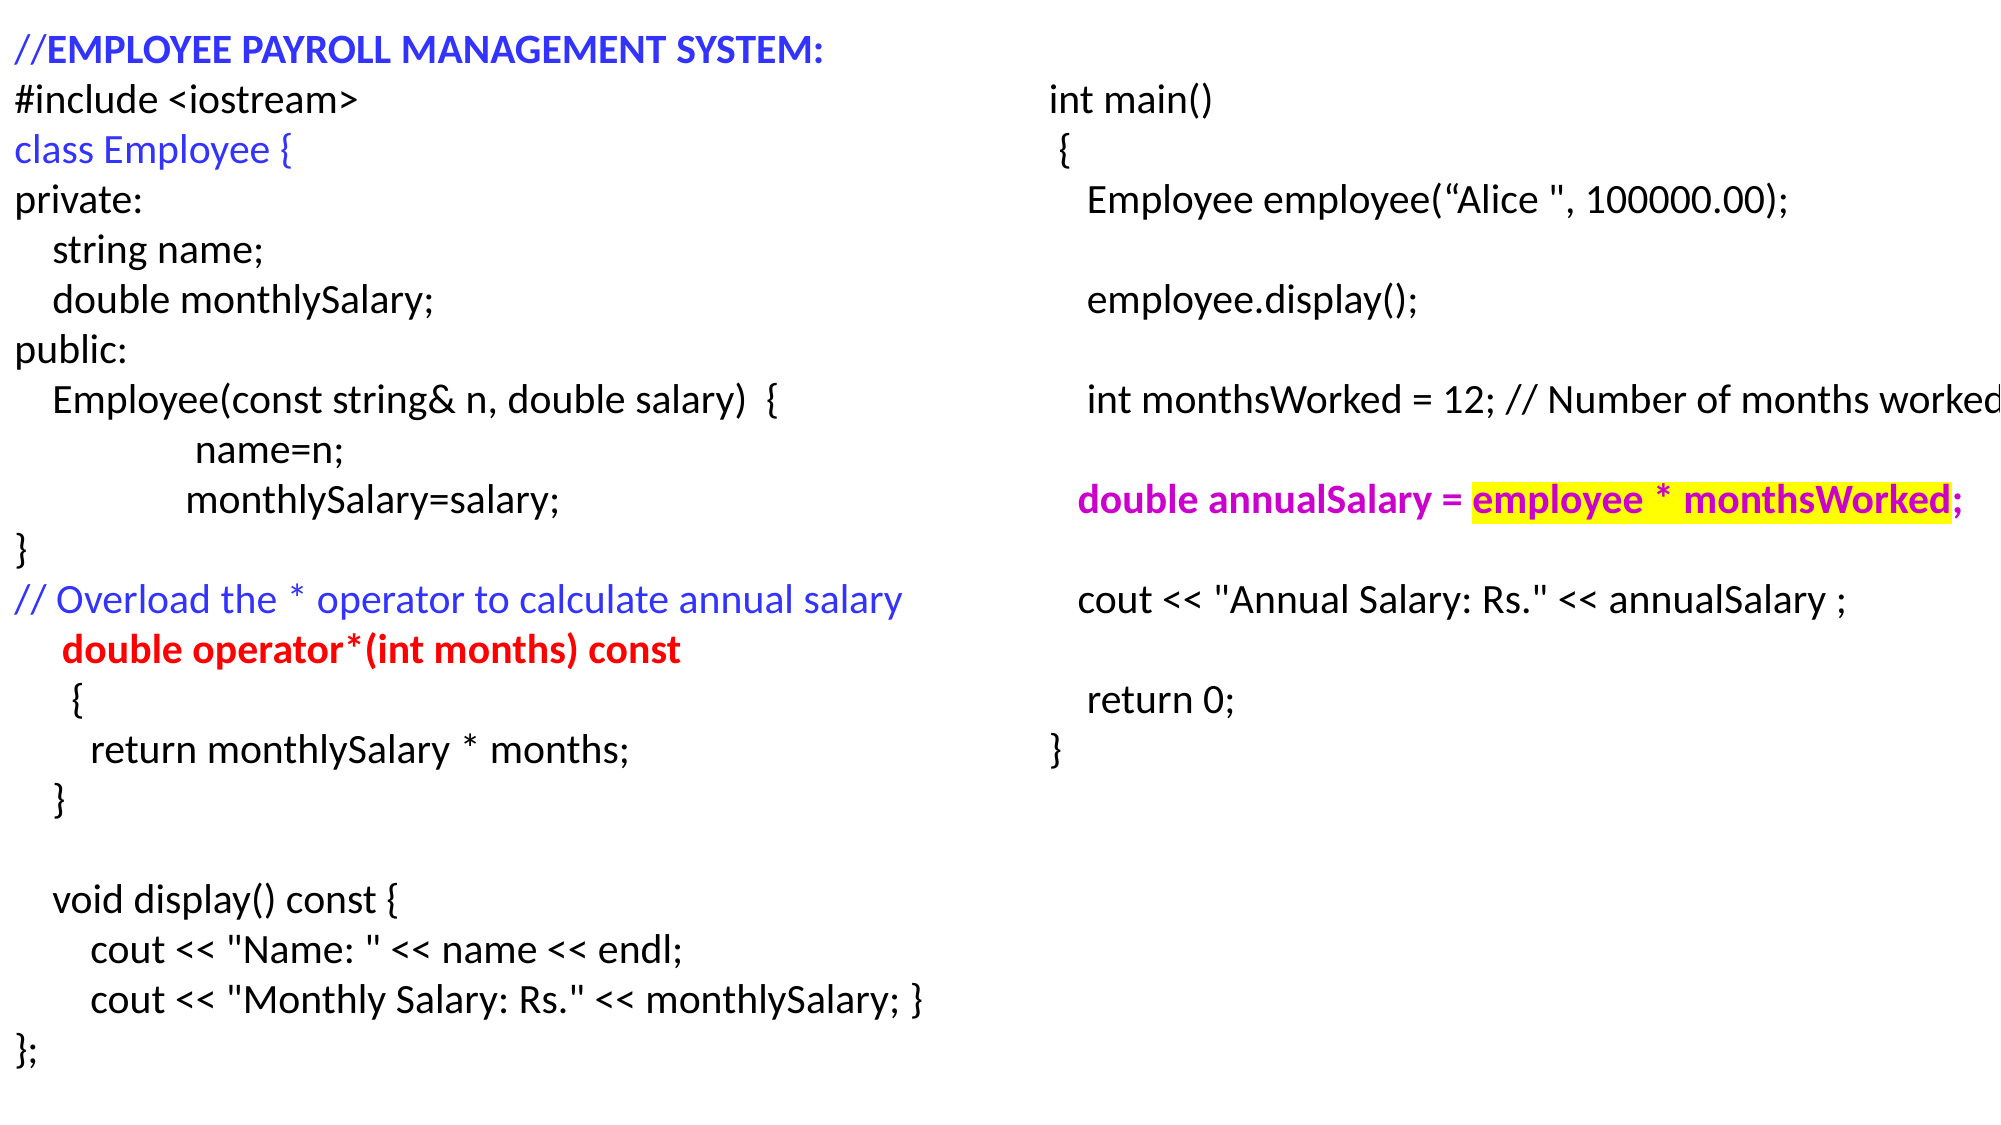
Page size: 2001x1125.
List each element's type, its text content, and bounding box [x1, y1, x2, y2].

text_box int main() { Employee employee(“Alice ", 100000.00); employee.display(); int monthsWorked = 12; // Number of months worked double annualSalary = employee * monthsWorked; cout << "Annual Salary: Rs." << annualSalary ; return 0; } [1034, 14, 2000, 780]
text_box //EMPLOYEE PAYROLL MANAGEMENT SYSTEM: #include <iostream> class Employee { private: string name; double monthlySalary; public: Employee(const string& n, double salary) { name=n; monthlySalary=salary; } // Overload the * operator to calculate annual salary double operator*(int months) const { return monthlySalary * months; } void display() const { cout << "Name: " << name << endl; cout << "Monthly Salary: Rs." << monthlySalary; } }; [0, 14, 1000, 1080]
